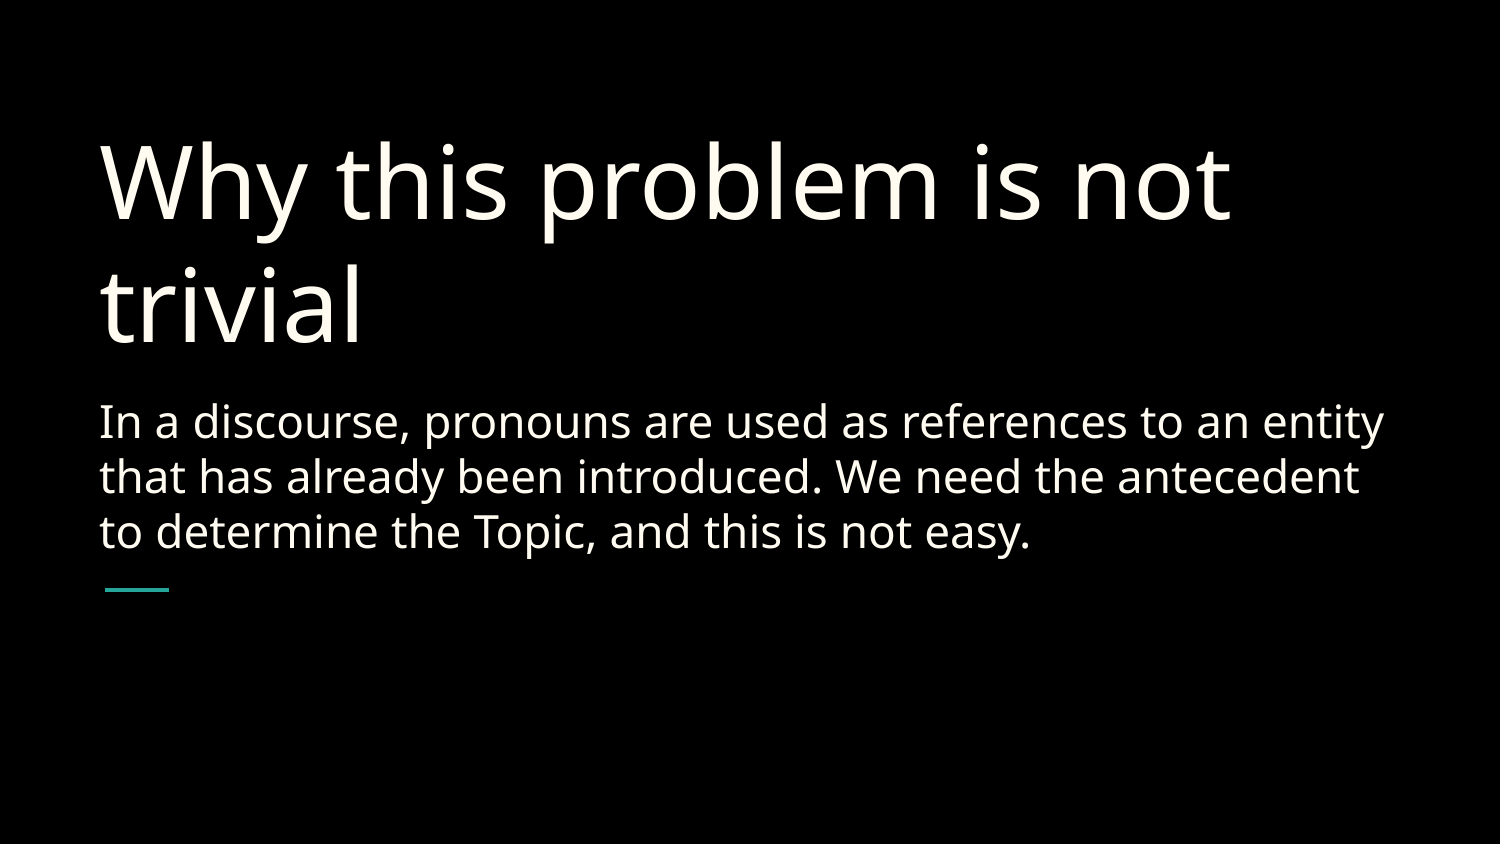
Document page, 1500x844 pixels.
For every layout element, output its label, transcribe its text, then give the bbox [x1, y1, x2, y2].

title Why this problem is not trivial In a discourse, pronouns are used as references to an entity that has already been introduced. We need the antecedent to determine the Topic, and this is not easy. [84, 108, 1416, 573]
